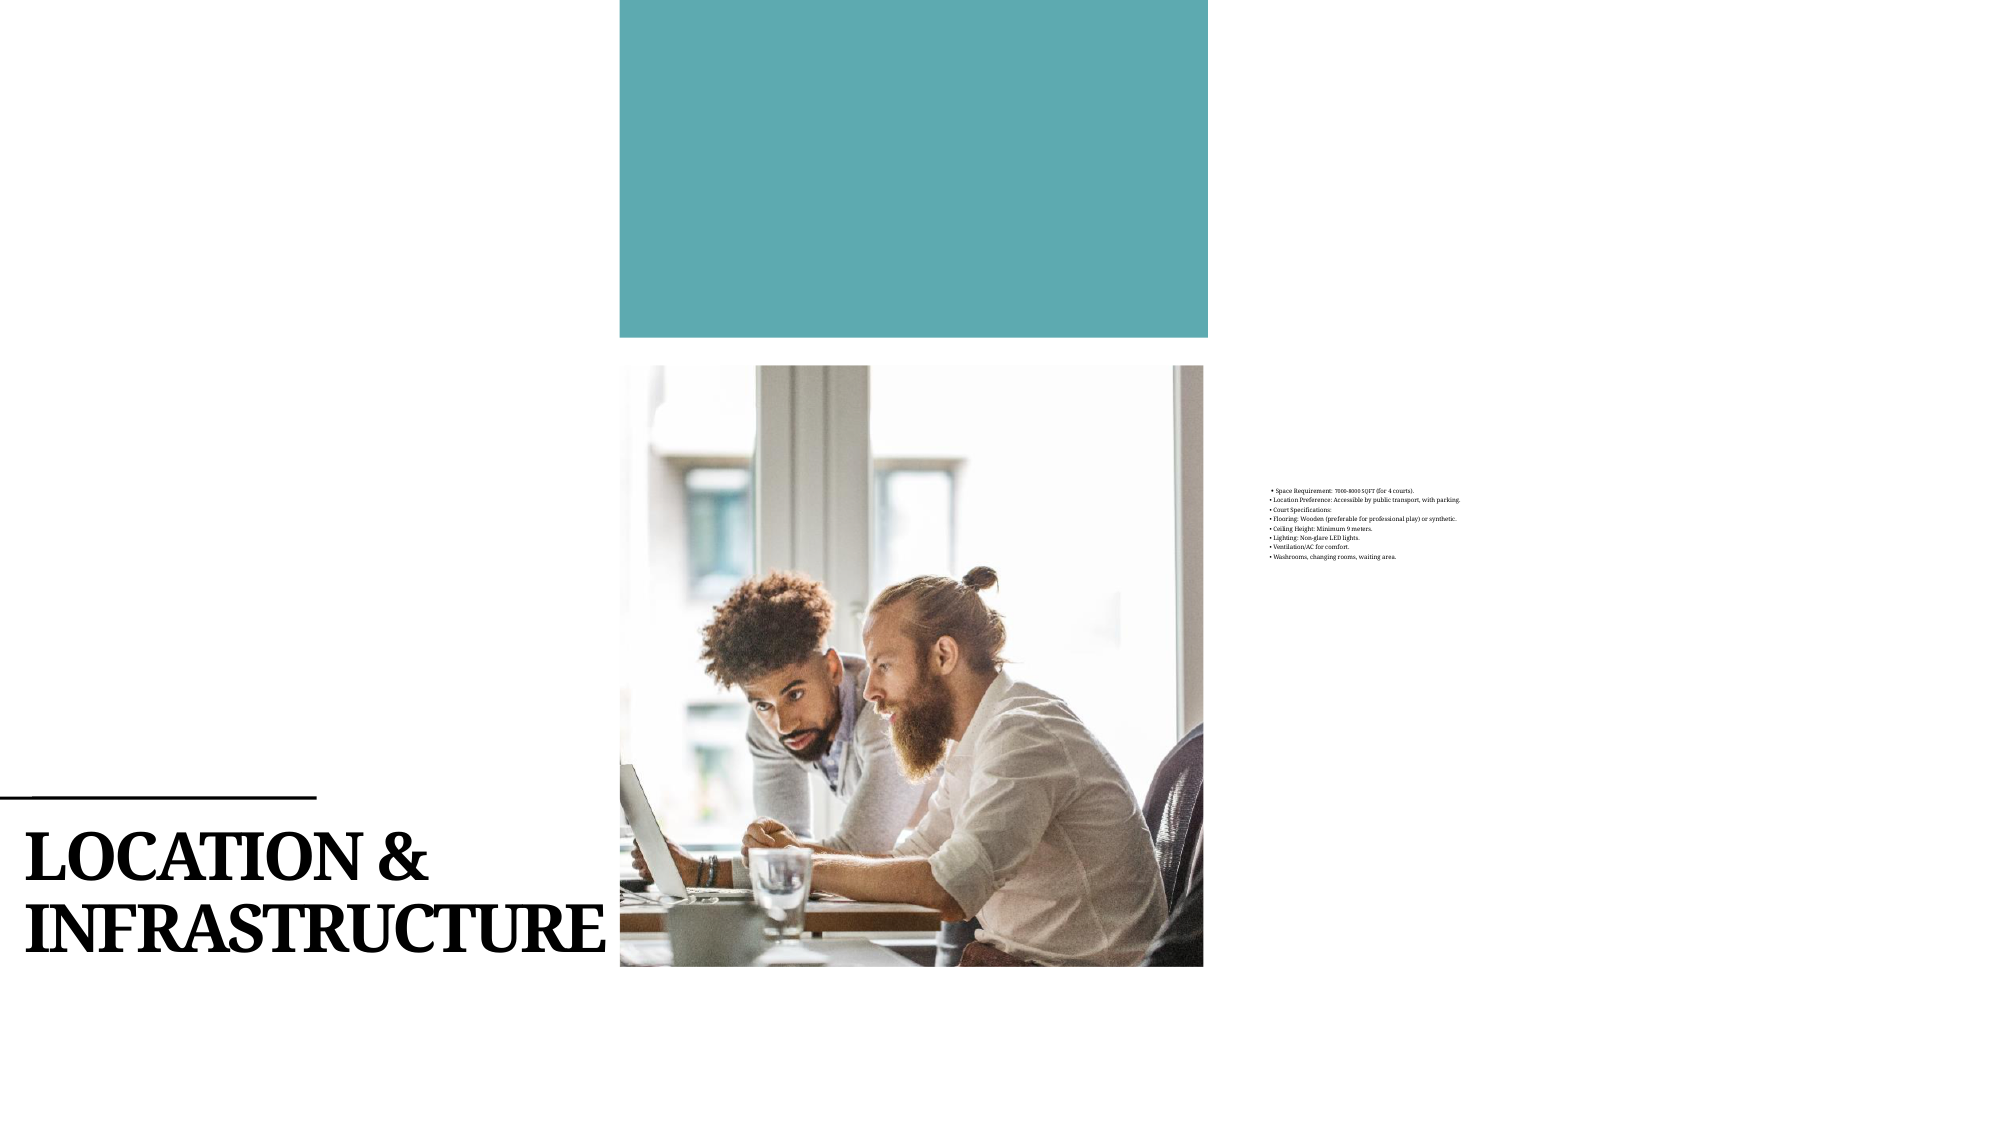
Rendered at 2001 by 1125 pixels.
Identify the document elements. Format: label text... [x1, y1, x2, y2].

picture [619, 364, 1204, 967]
list • Space Requirement: 7000-8000 SQFT (for 4 courts). • Location Preference: Accessible by public transport, with parking. • Court Specifications: • Flooring: Wooden (preferable for professional play) or synthetic. • Ceiling Height: Minimum 9 meters. • Lighting: Non-glare LED lights. • Ventilation/AC for comfort. • Washrooms, changing rooms, waiting area. [1254, 468, 1959, 593]
title LOCATION & INFRASTRUCTURE [24, 798, 619, 967]
